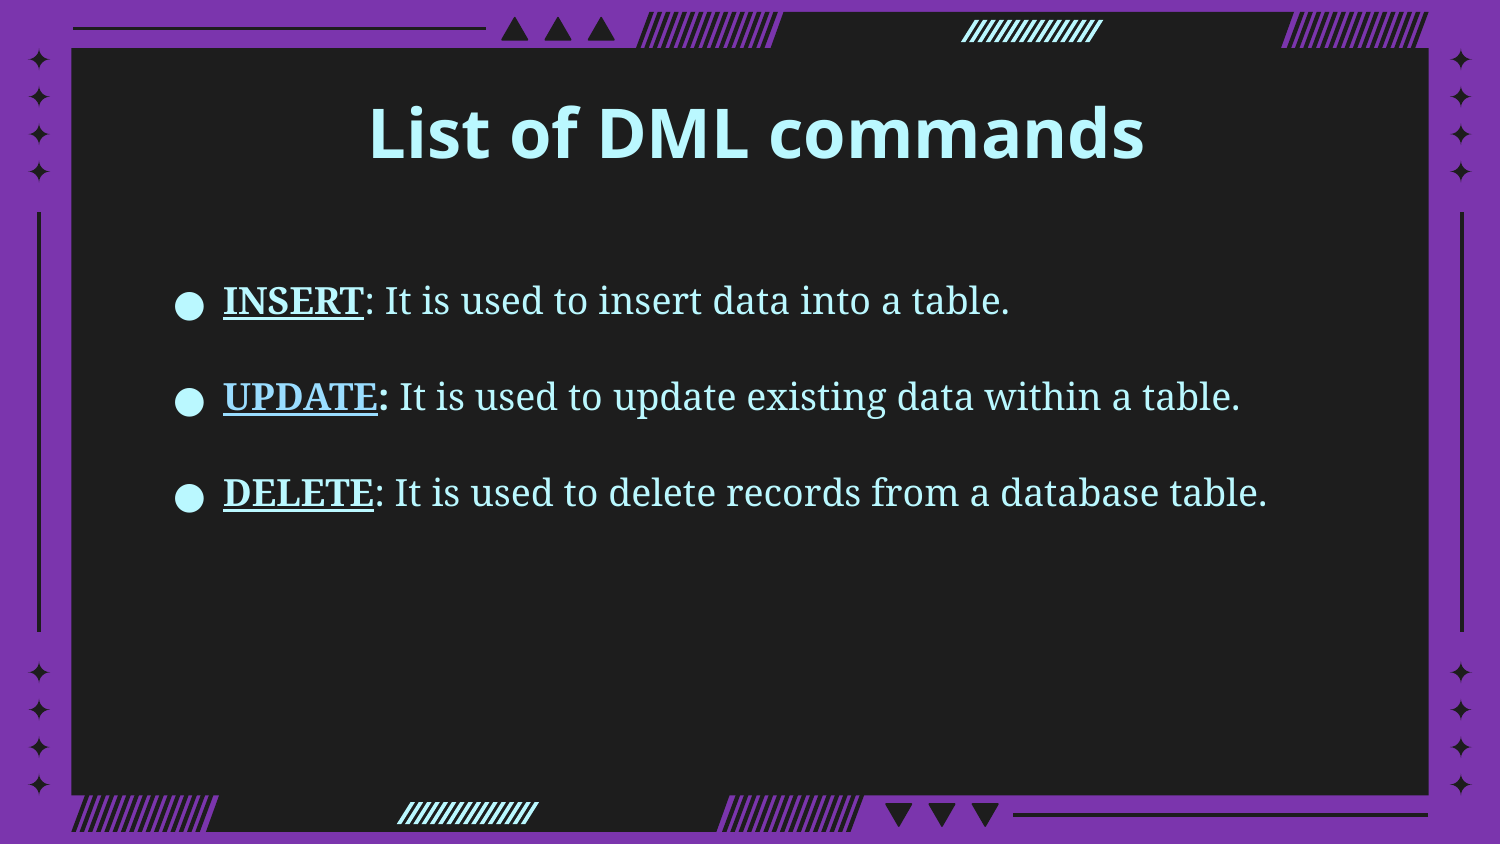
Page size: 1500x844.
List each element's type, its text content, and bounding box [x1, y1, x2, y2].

title List of DML commands [133, 93, 1399, 188]
list INSERT: It is used to insert data into a table. UPDATE: It is used to update existing data within a table. DELETE: It is used to delete records from a database table. [133, 261, 1397, 540]
